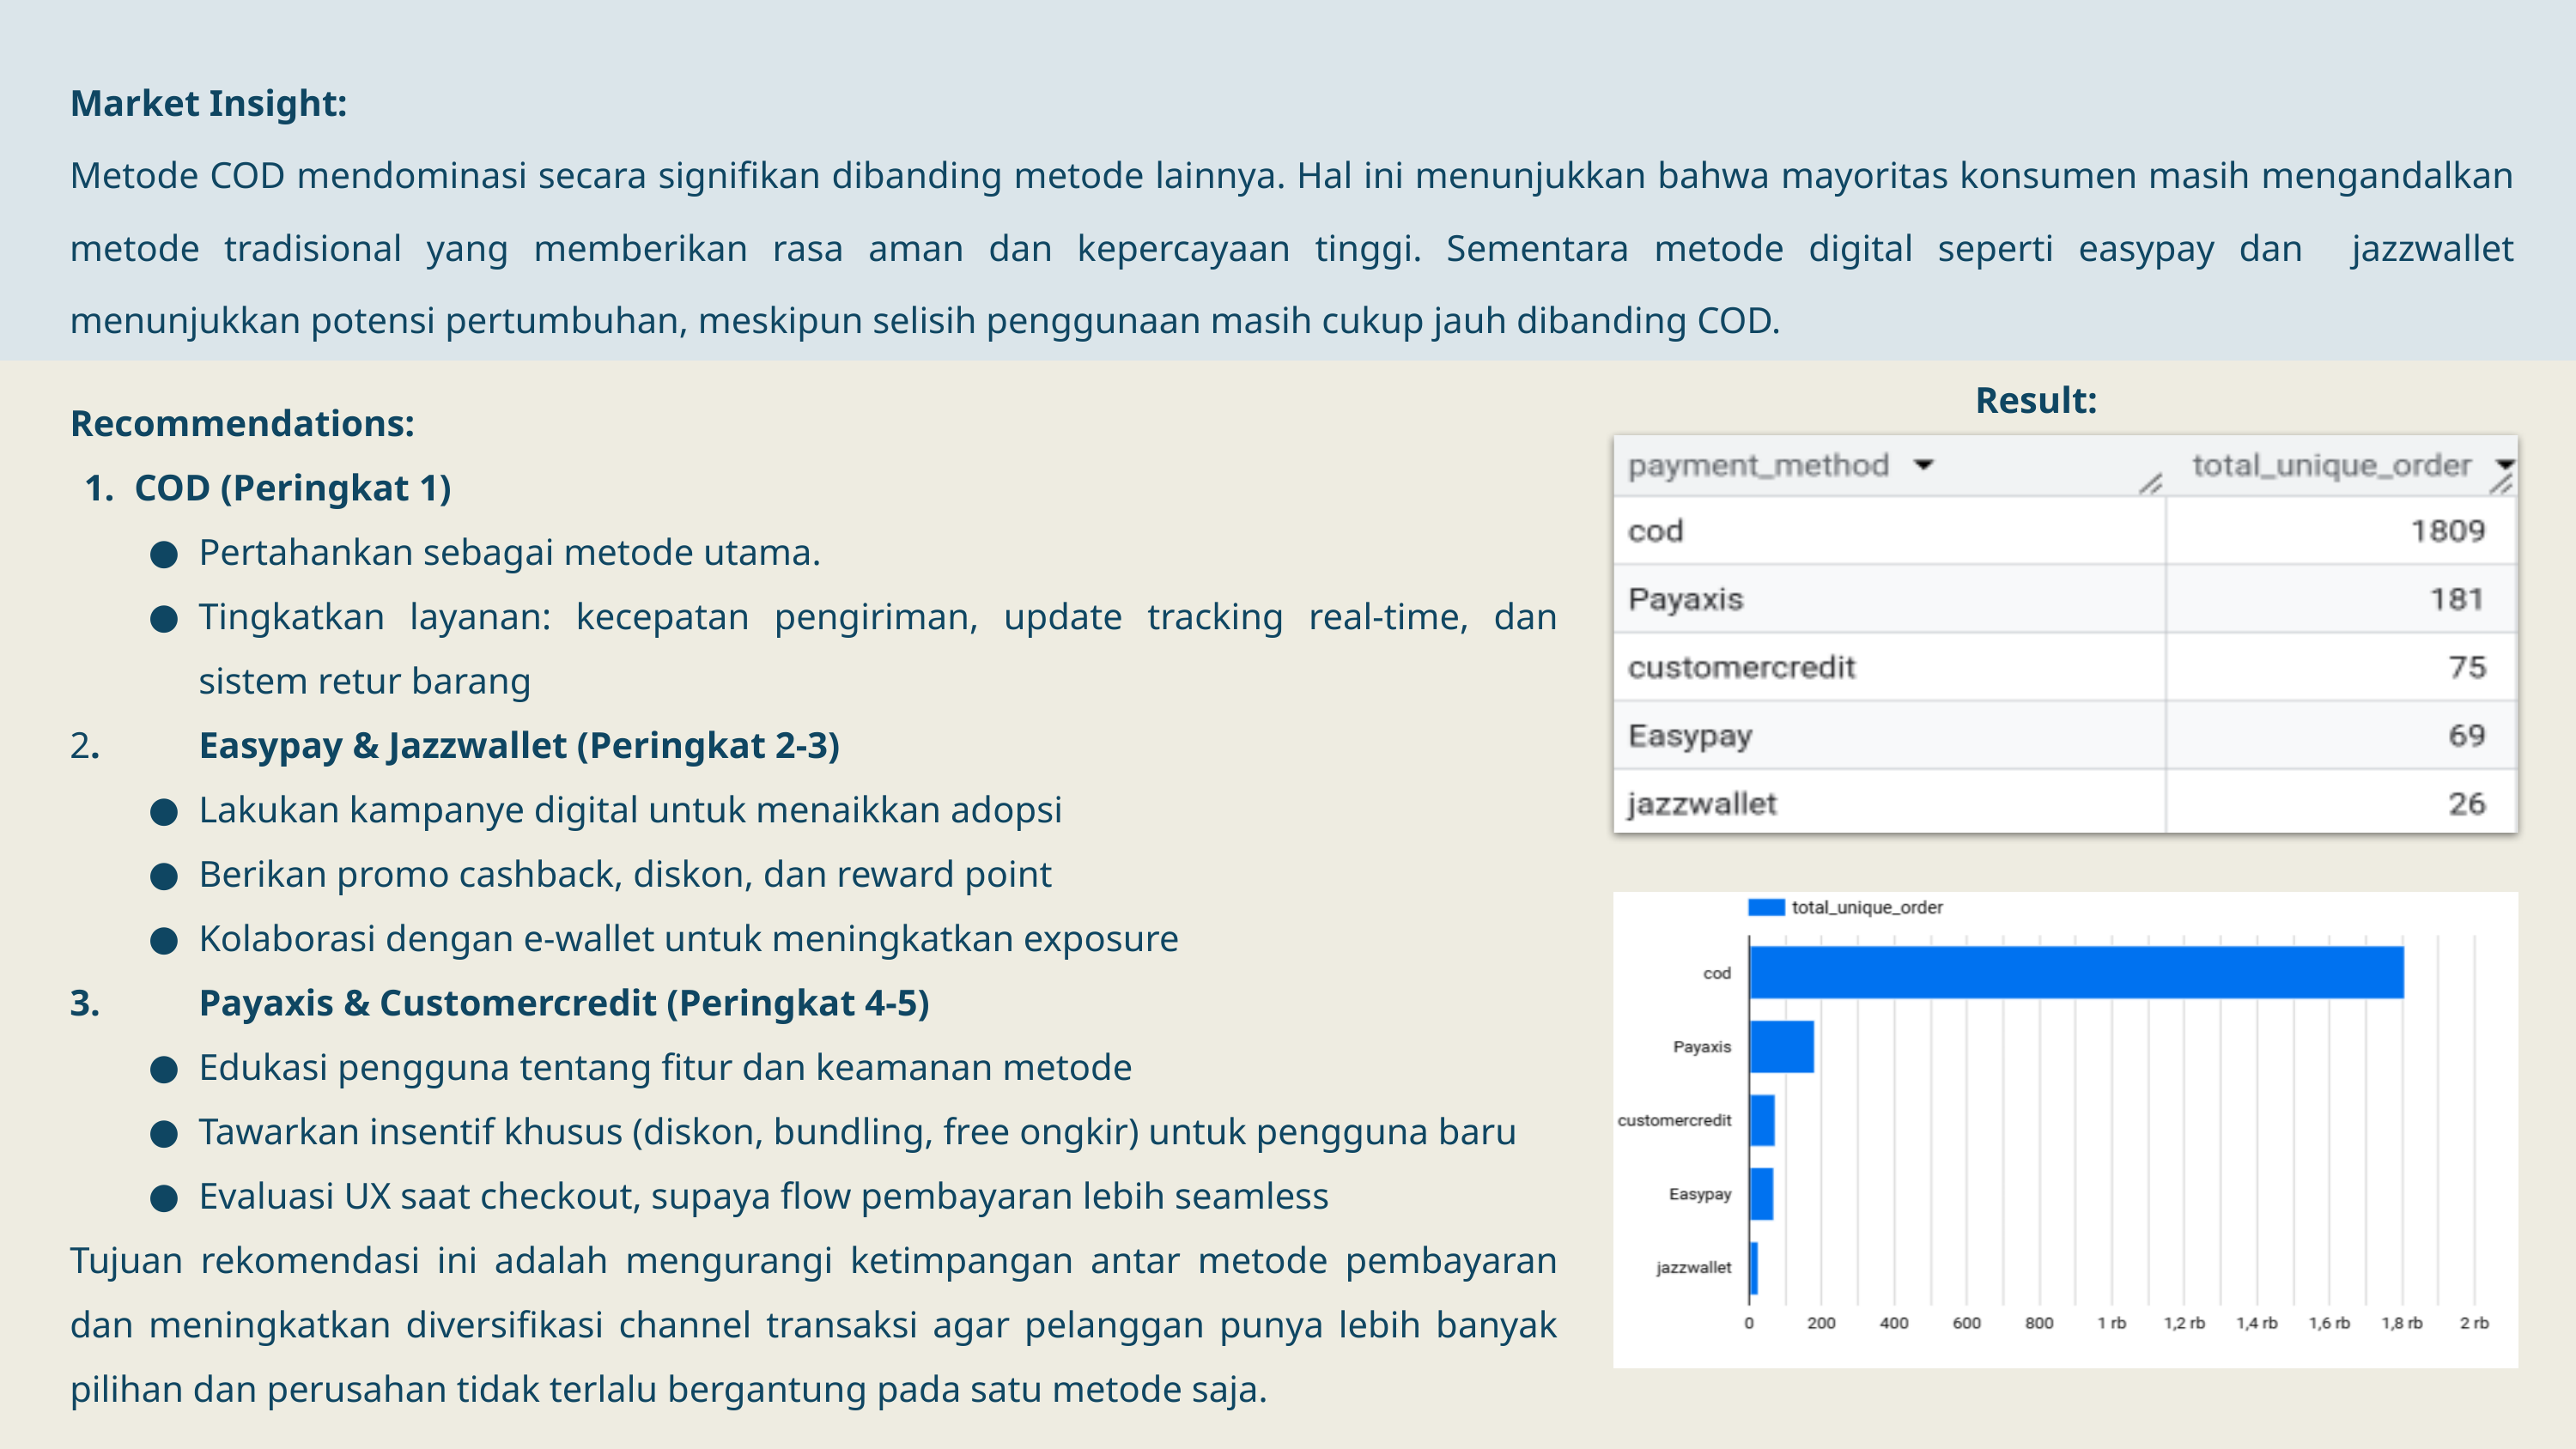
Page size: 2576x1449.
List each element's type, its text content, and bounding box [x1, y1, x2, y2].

picture [1613, 435, 2518, 834]
picture [1613, 892, 2518, 1369]
text_box Result: [1975, 370, 2157, 421]
text_box Recommendations: COD (Peringkat 1) Pertahankan sebagai metode utama. Tingkatkan layanan: kecepatan pengiriman, update tracking real-time, dan sistem retur barang 2. Easypay & Jazzwallet (Peringkat 2-3) Lakukan kampanye digital untuk menaikkan adopsi Berikan promo cashback, diskon, dan reward point Kolaborasi dengan e-wallet untuk meningkatkan exposure 3. Payaxis & Customercredit (Peringkat 4-5) Edukasi pengguna tentang fitur dan keamanan metode Tawarkan insentif khusus (diskon, bundling, free ongkir) untuk pengguna baru Evaluasi UX saat checkout, supaya flow pembayaran lebih seamless Tujuan rekomendasi ini adalah mengurangi ketimpangan antar metode pembayaran dan meningkatkan diversifikasi channel transaksi agar pelanggan punya lebih banyak pilihan dan perusahan tidak terlalu bergantung pada satu metode saja. [70, 379, 1559, 1410]
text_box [0, 0, 2576, 361]
